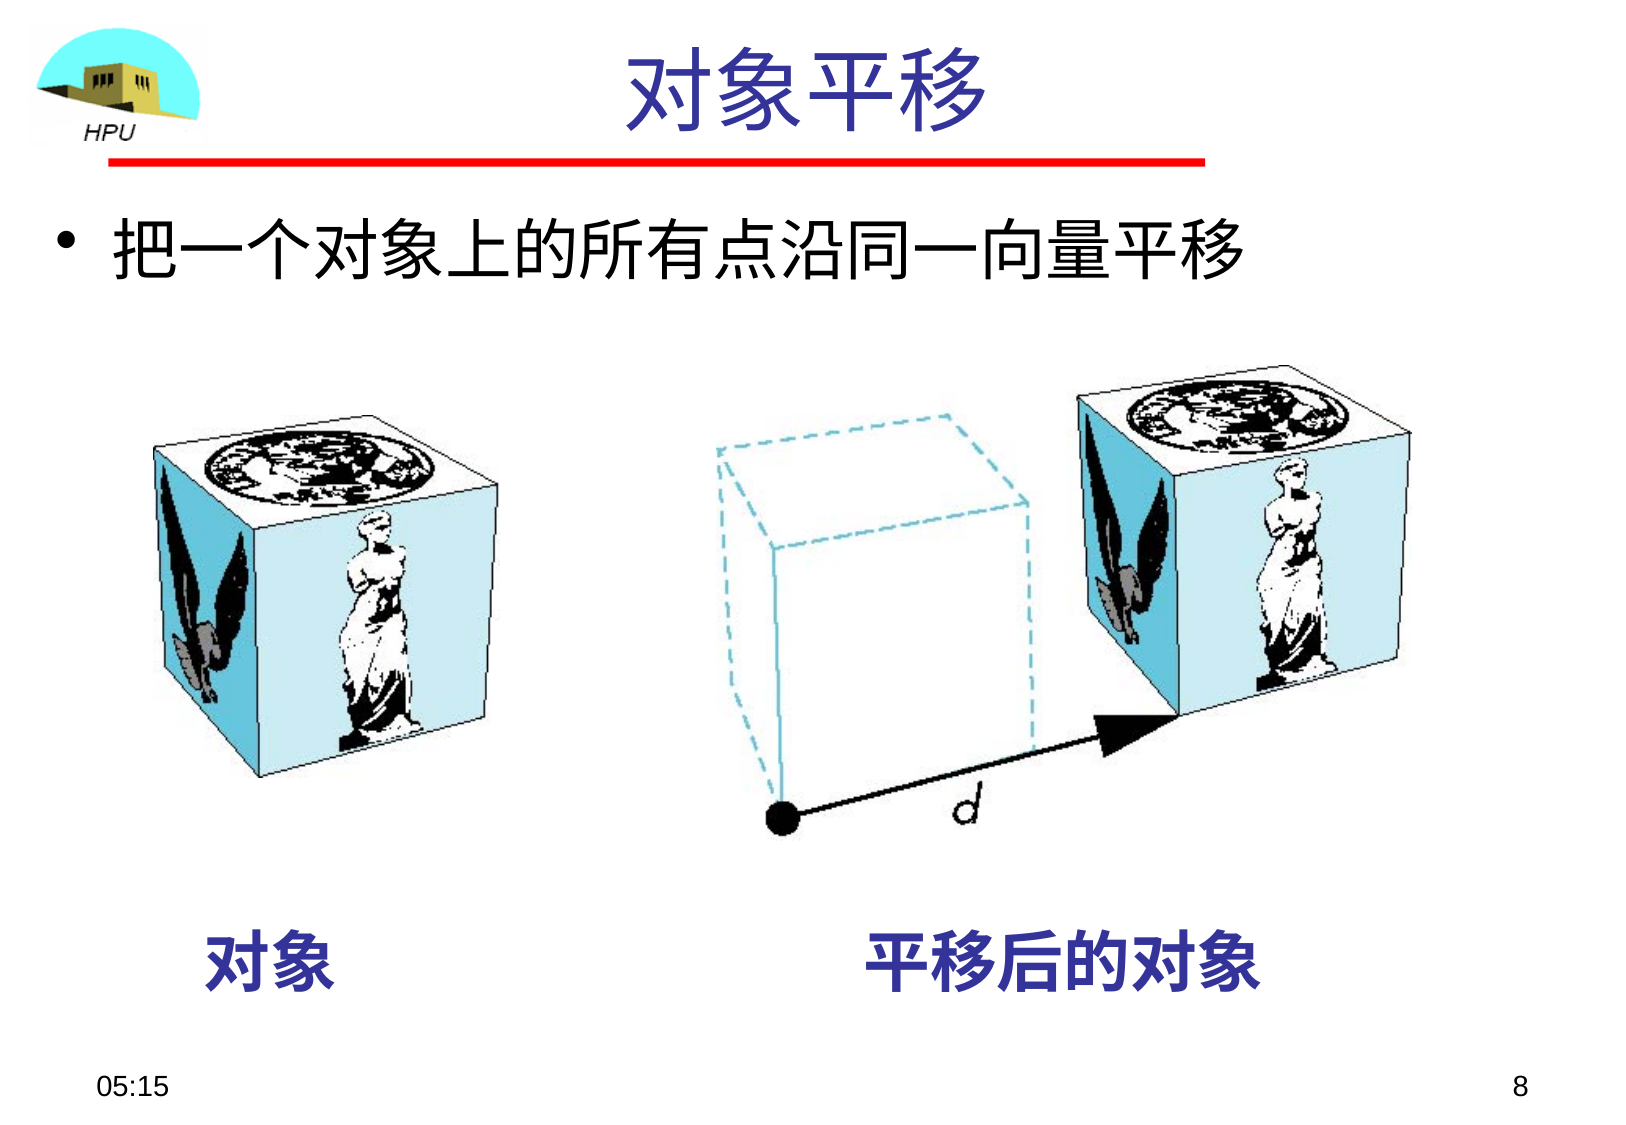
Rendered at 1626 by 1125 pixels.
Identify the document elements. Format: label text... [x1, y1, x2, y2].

list 把一个对象上的所有点沿同一向量平移 [40, 200, 1598, 1050]
picture [715, 365, 1412, 841]
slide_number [80, 1059, 461, 1113]
text_box 对象 [188, 912, 352, 1008]
text_box 平移后的对象 [848, 912, 1279, 1008]
title 对象平移 [27, 12, 1585, 163]
picture [153, 415, 501, 779]
slide_number 8 [1164, 1059, 1544, 1113]
